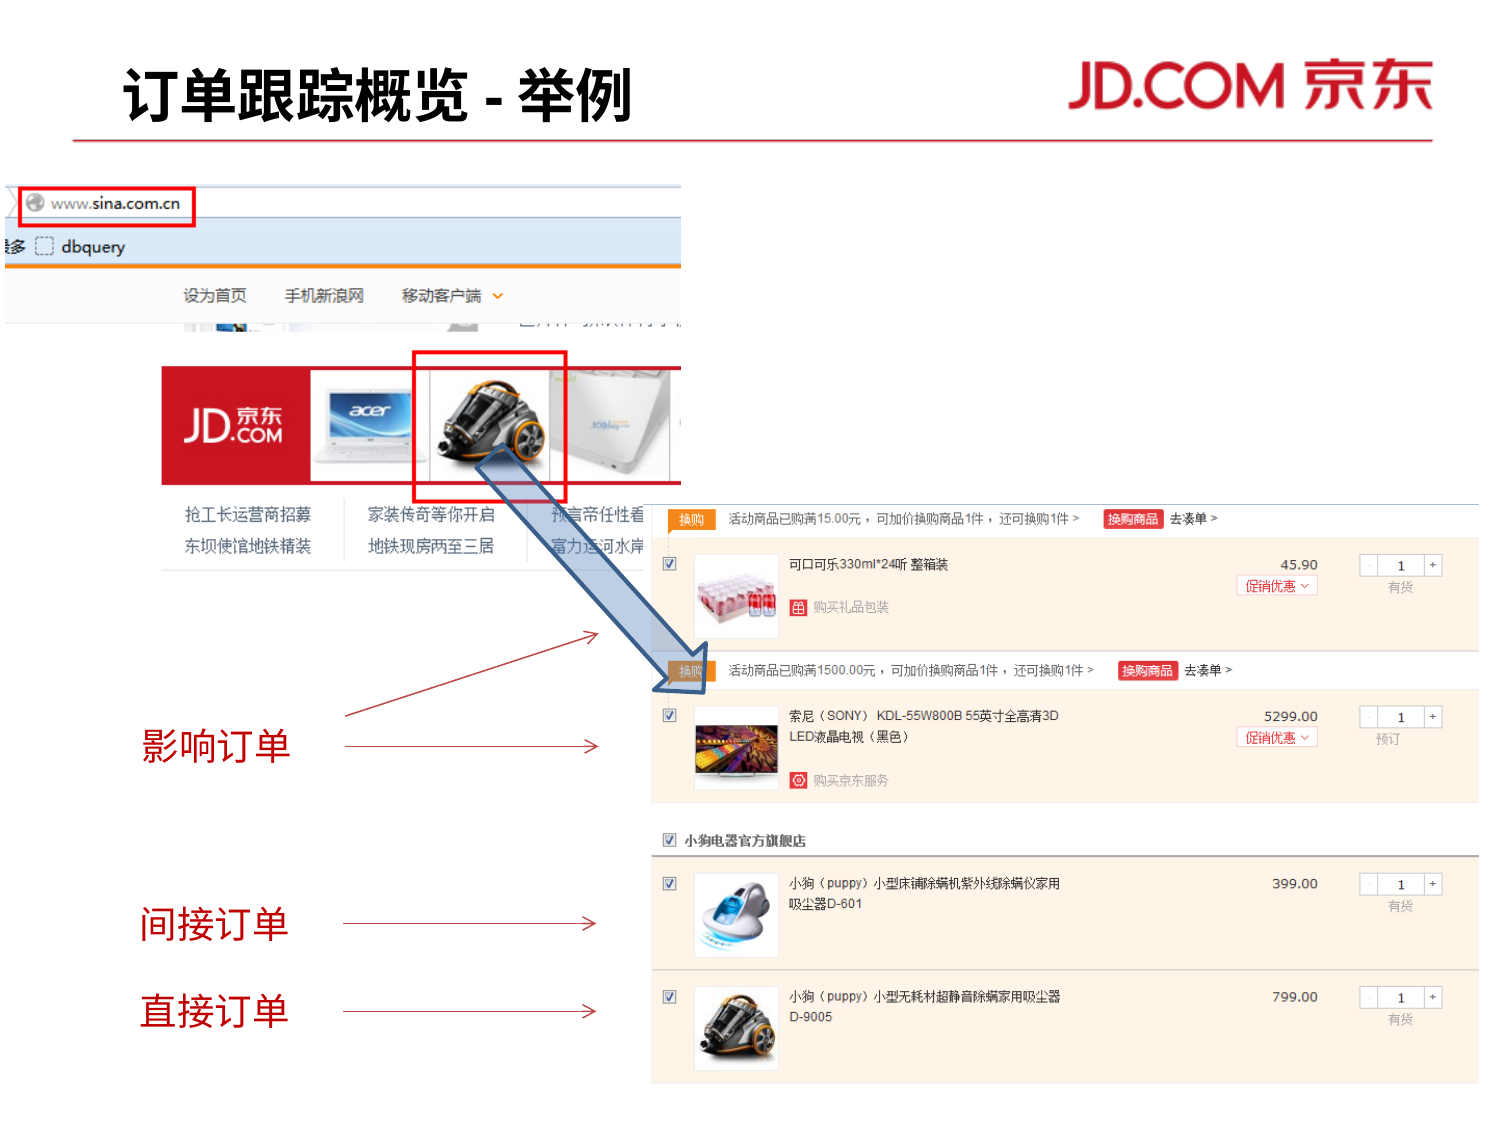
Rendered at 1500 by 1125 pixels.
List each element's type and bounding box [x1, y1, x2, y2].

picture [0, 4, 1500, 1125]
text_box [345, 633, 599, 717]
